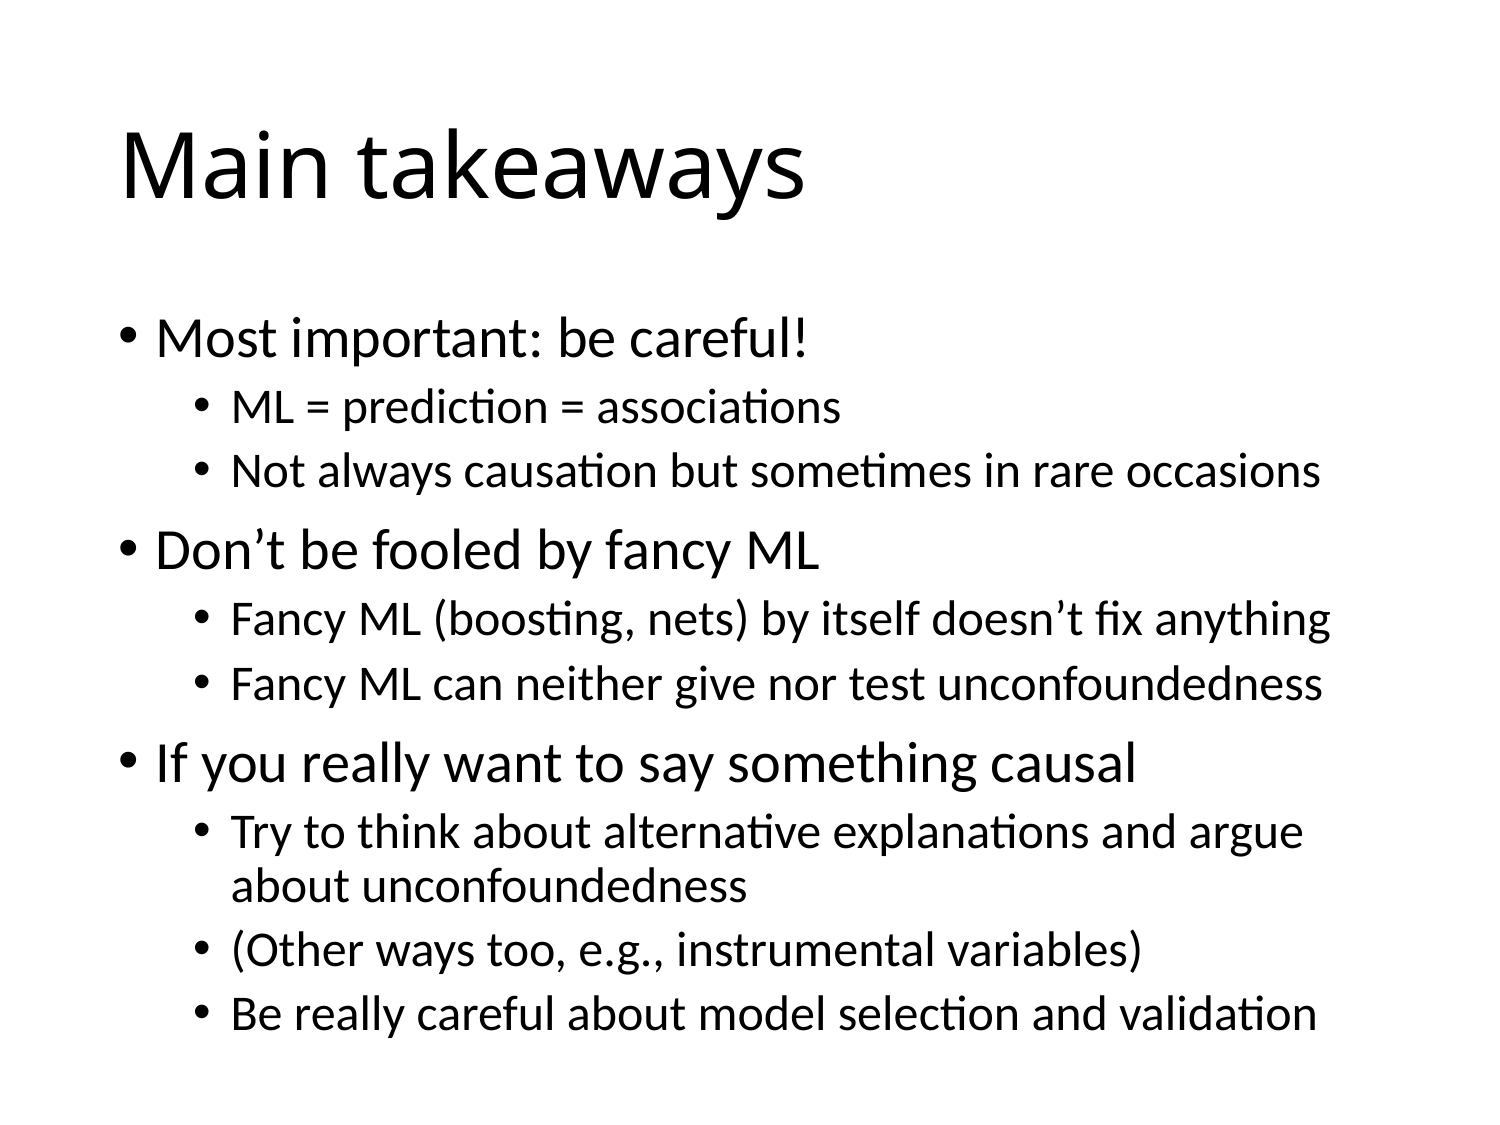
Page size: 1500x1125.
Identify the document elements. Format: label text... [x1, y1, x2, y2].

list Most important: be careful! ML = prediction = associations Not always causation but sometimes in rare occasions Don’t be fooled by fancy ML Fancy ML (boosting, nets) by itself doesn’t fix anything Fancy ML can neither give nor test unconfoundedness If you really want to say something causal Try to think about alternative explanations and argue about unconfoundedness (Other ways too, e.g., instrumental variables) Be really careful about model selection and validation [103, 299, 1397, 1066]
title Main takeaways [103, 59, 1397, 278]
